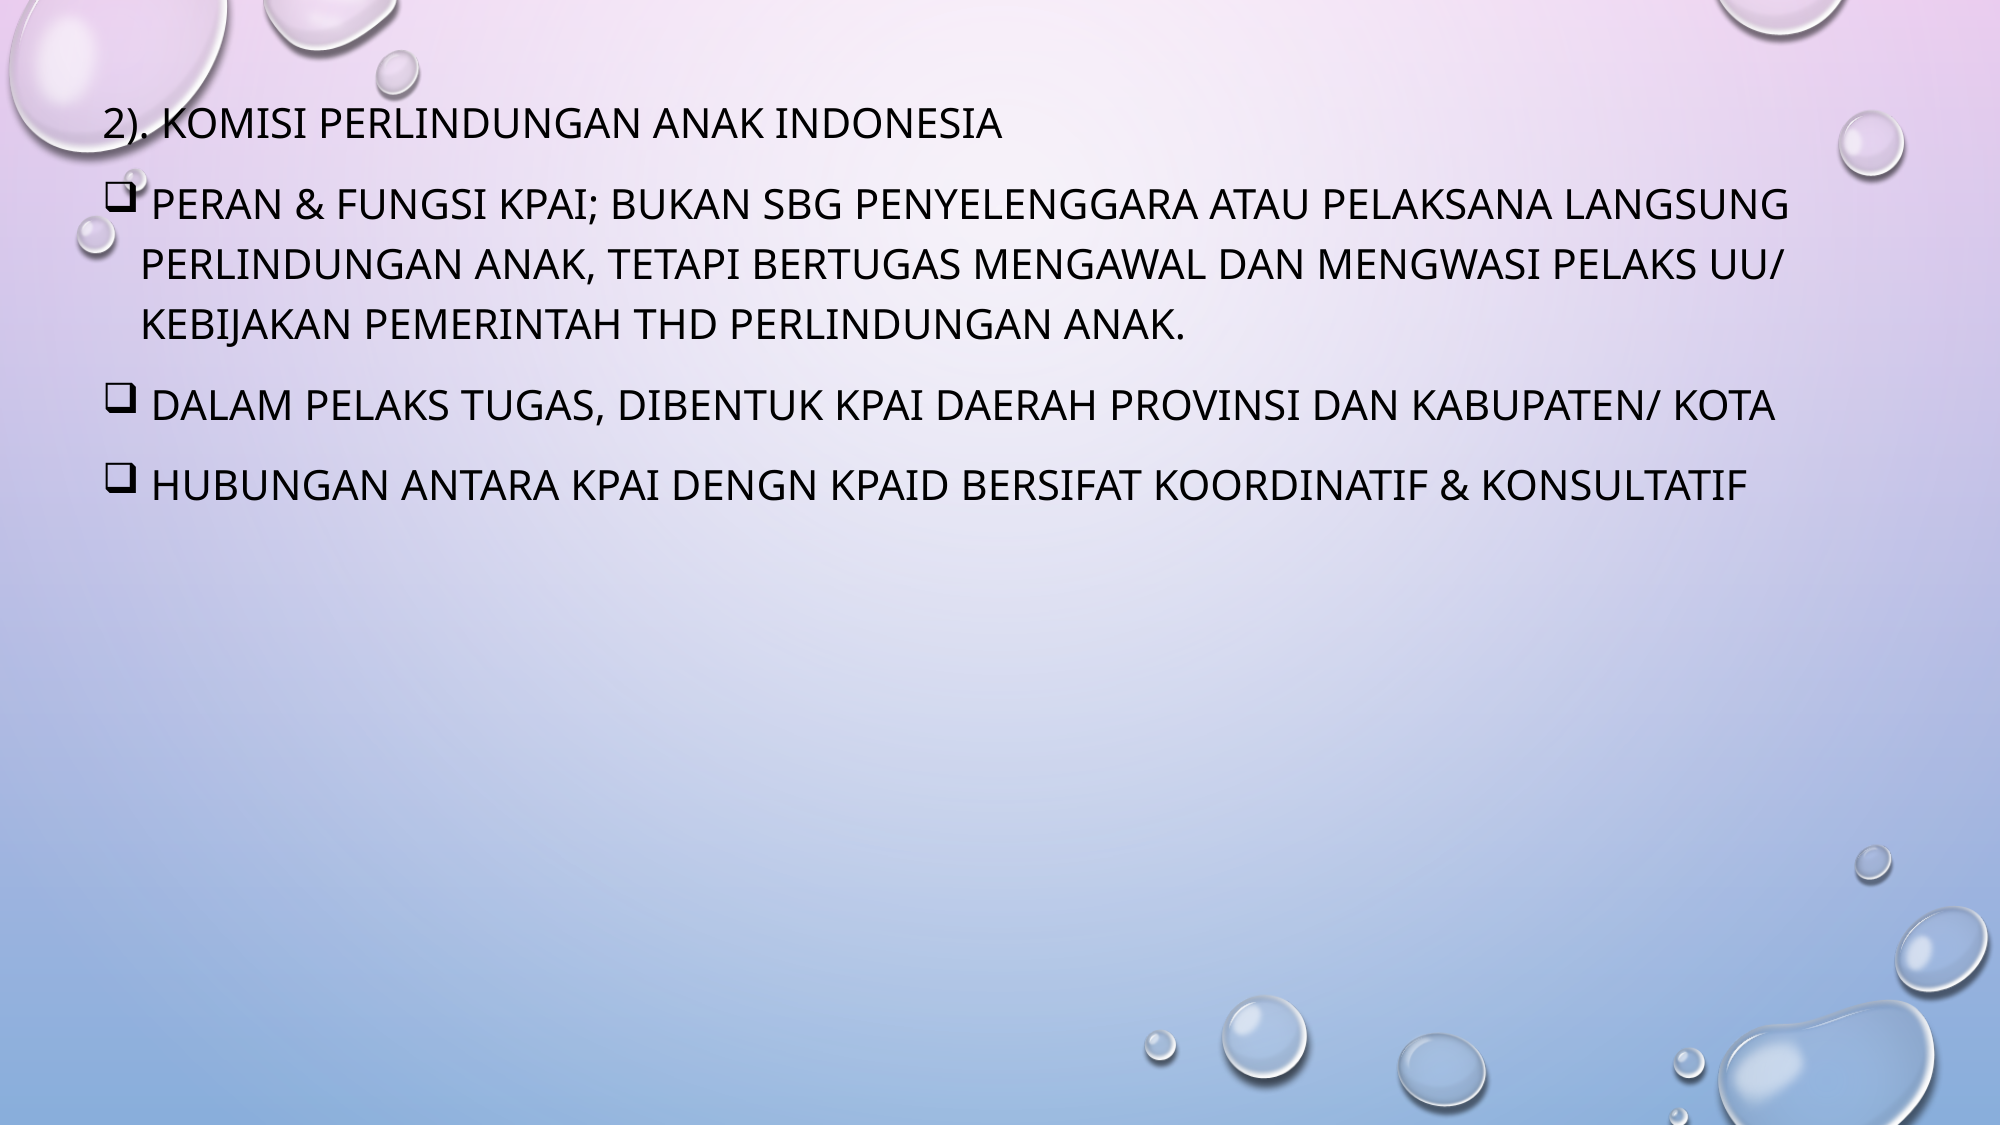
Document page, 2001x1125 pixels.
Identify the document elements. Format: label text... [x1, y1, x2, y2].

picture [0, 0, 2000, 1125]
list 2). Komisi perlindungan anak indonesia Peran & fungsi kpai; bukan sbg penyelenggara atau pelaksana langsung perlindungan anak, tetapi bertugas mengawal dan mengwasi pelaks uu/ kebijakan pemerintah thd perlindungan anak. dalam pelaks tugas, dibentuk kpai daerah provinsi dan kabupaten/ kota hubungan antara kpai dengn kpaid bersifat koordinatif & konsultatif [87, 79, 1850, 1075]
